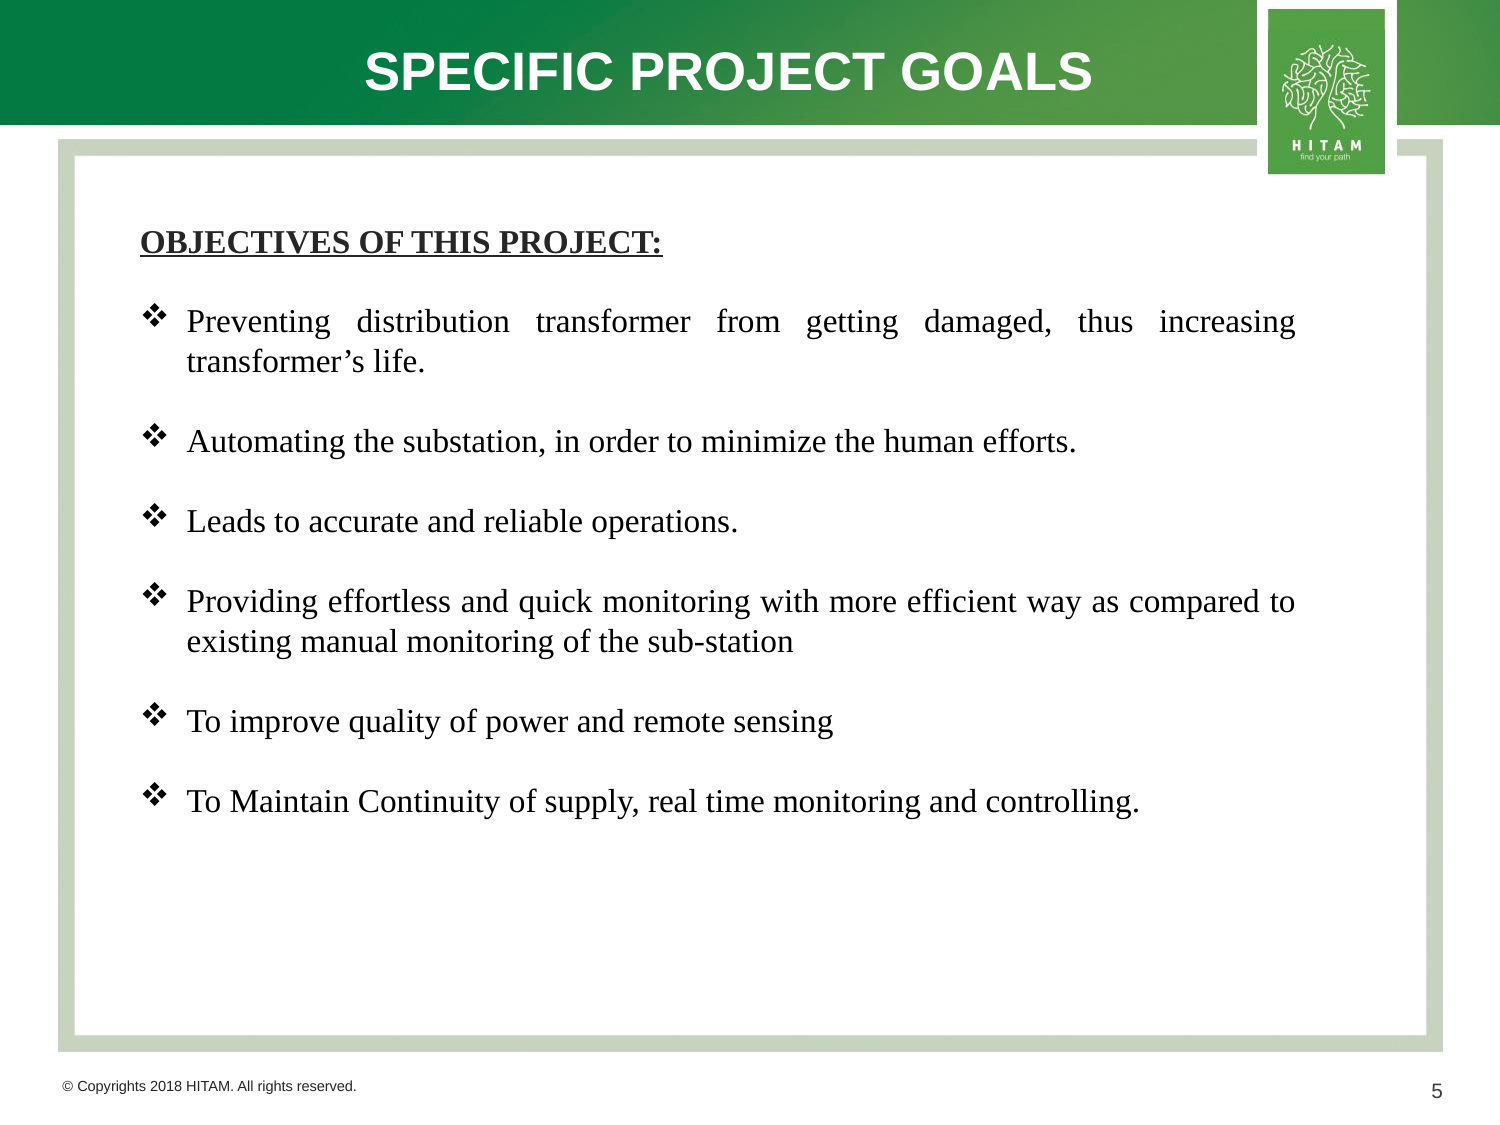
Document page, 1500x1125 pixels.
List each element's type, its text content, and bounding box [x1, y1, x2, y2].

title SPECIFIC PROJECT GOALS [54, 24, 1405, 113]
text_box OBJECTIVES OF THIS PROJECT: Preventing distribution transformer from getting damaged, thus increasing transformer’s life. Automating the substation, in order to minimize the human efforts. Leads to accurate and reliable operations. Providing effortless and quick monitoring with more efficient way as compared to existing manual monitoring of the sub-station To improve quality of power and remote sensing To Maintain Continuity of supply, real time monitoring and controlling. [124, 212, 1313, 866]
picture [0, 0, 1500, 1125]
